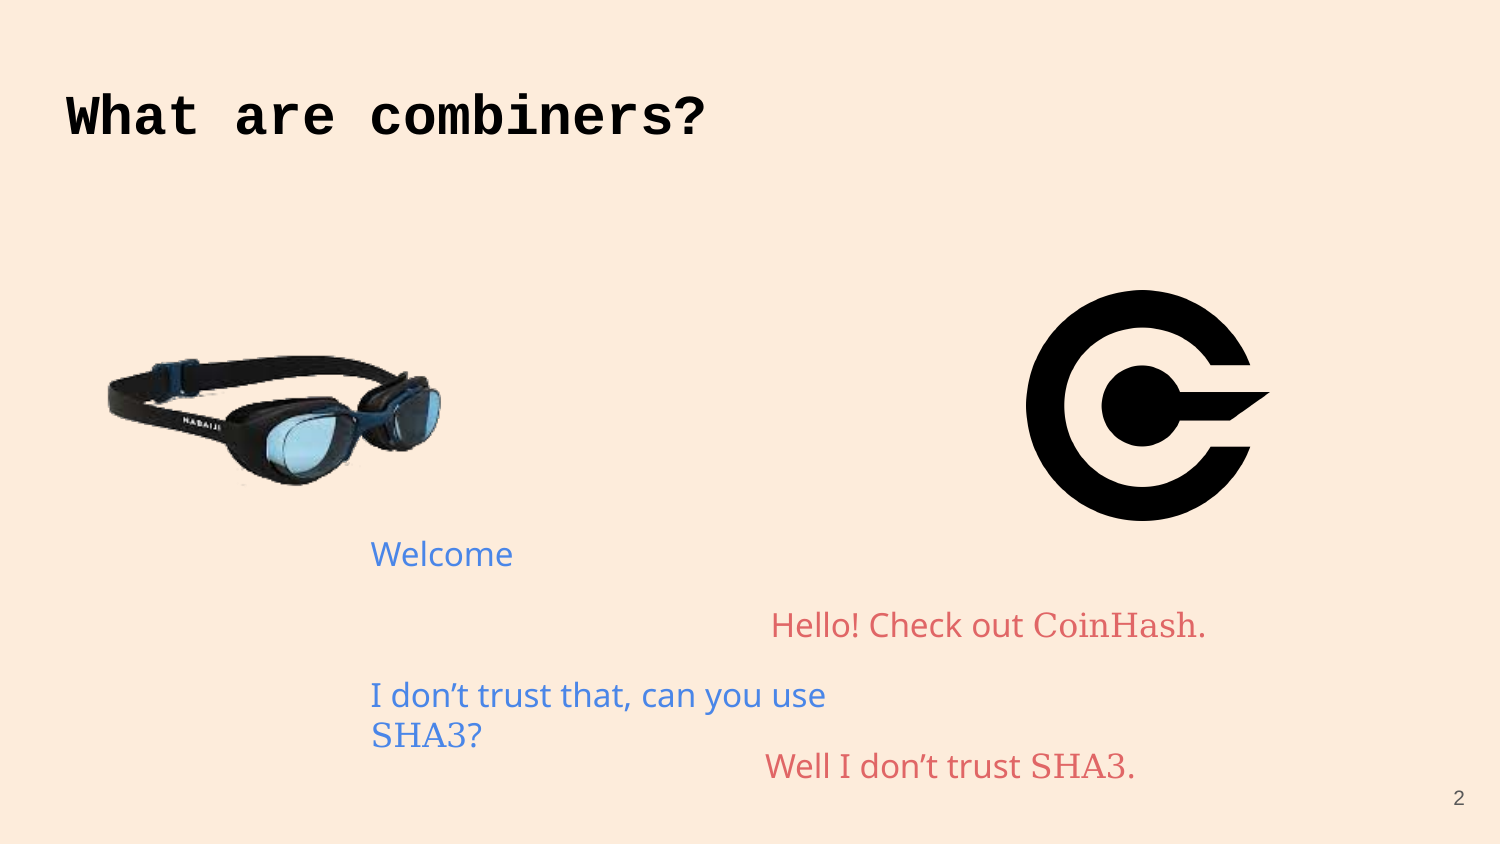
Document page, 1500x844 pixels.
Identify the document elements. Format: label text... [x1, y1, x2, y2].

title What are combiners? [51, 72, 1449, 167]
text_box Welcome [455, 518, 780, 589]
picture [1026, 290, 1270, 521]
text_box Well I don’t trust SHA3. [749, 730, 1495, 801]
text_box Hello! Check out CoinHash. [755, 589, 1500, 659]
picture [99, 241, 452, 594]
text_box I don’t trust that, can you use SHA3? [355, 659, 918, 770]
slide_number 2 [1389, 764, 1480, 830]
